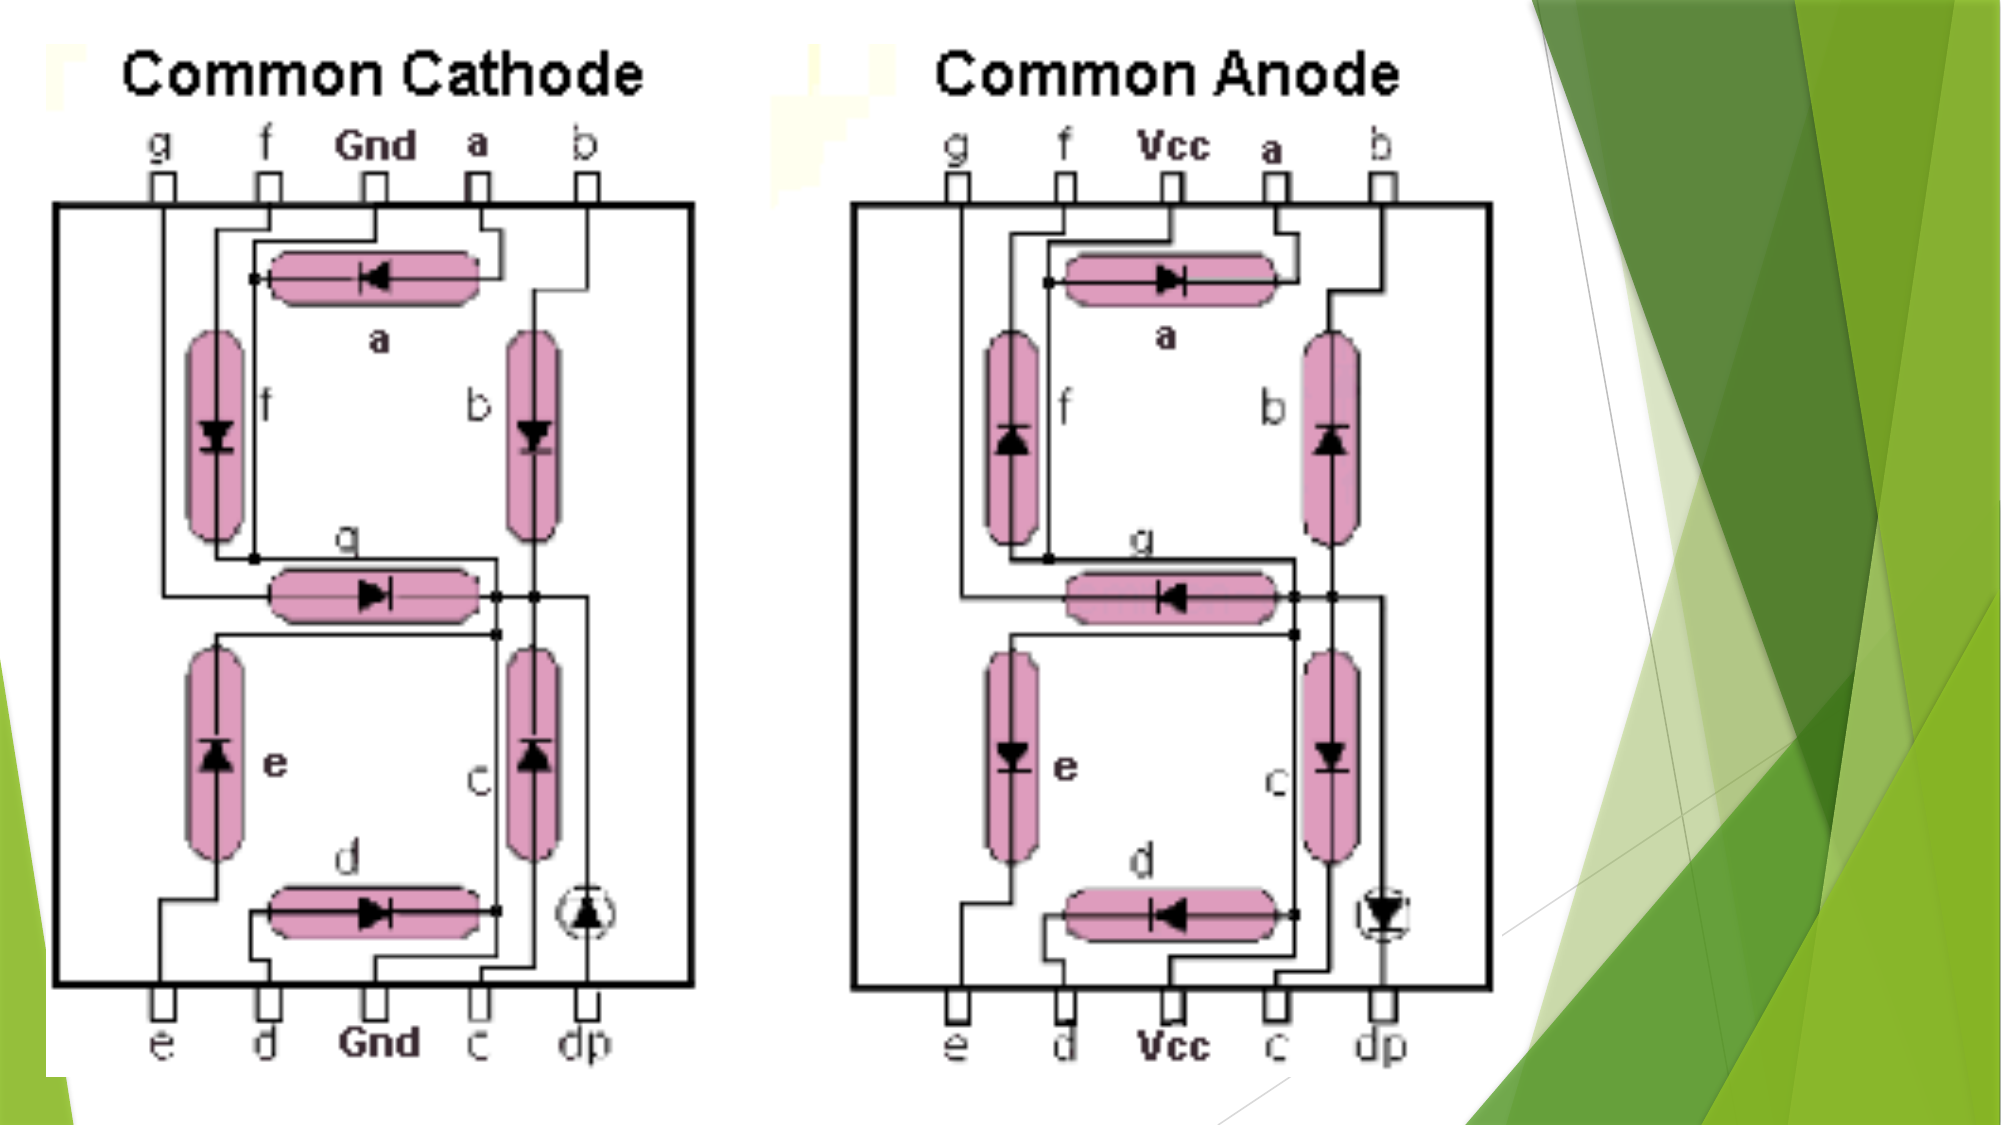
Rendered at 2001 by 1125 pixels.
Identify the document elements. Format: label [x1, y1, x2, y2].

picture [46, 44, 1502, 1077]
